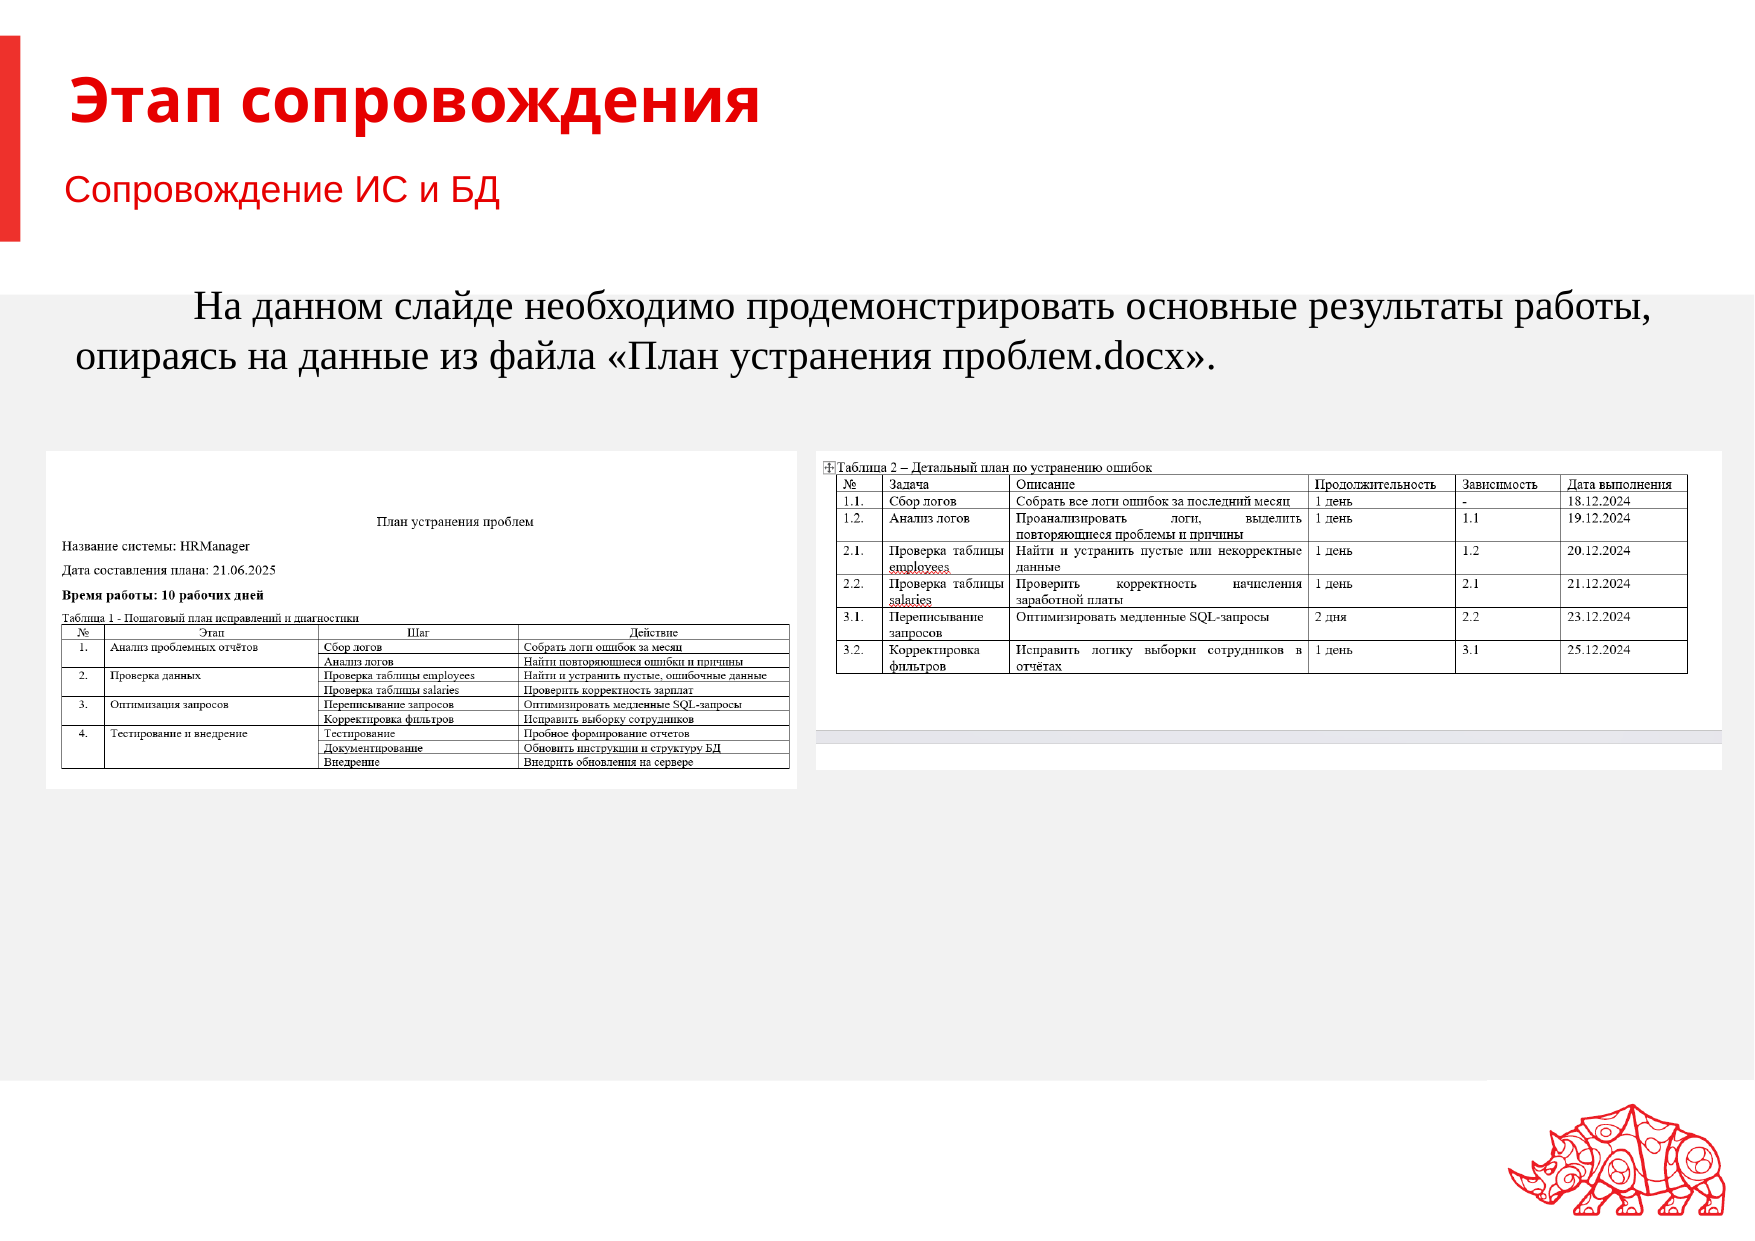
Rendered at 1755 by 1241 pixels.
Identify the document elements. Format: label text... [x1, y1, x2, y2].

picture [46, 451, 797, 789]
list Сопровождение ИС и БД [46, 102, 1659, 219]
picture [815, 451, 1723, 770]
list На данном слайде необходимо продемонстрировать основные результаты работы, опираясь на данные из файла «План устранения проблем.docx». [58, 268, 1670, 1025]
title Этап сопровождения [69, 0, 1659, 102]
picture [1487, 1080, 1755, 1229]
